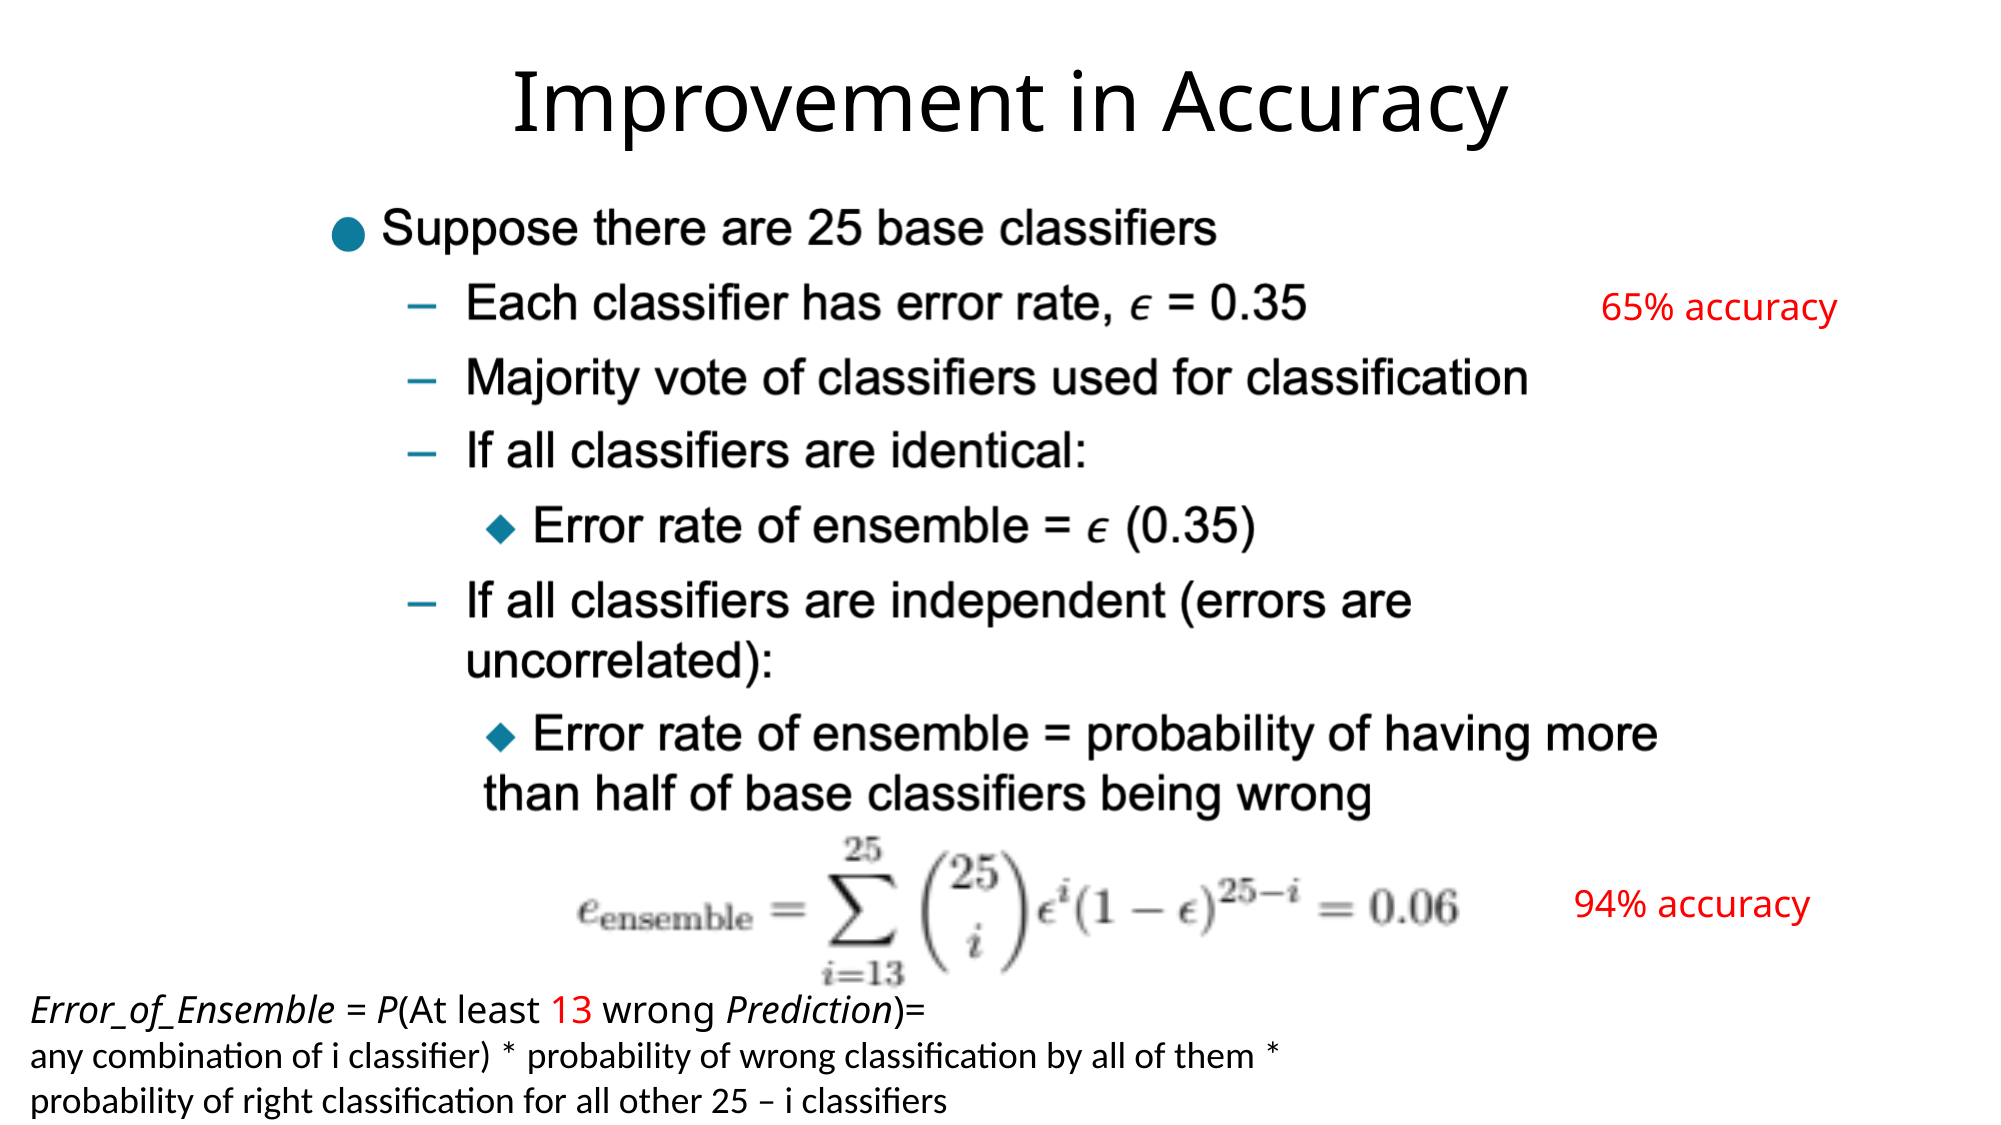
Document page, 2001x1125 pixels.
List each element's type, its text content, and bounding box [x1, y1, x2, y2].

picture [561, 824, 1461, 1008]
text_box 65% accuracy [1688, 275, 1896, 336]
text_box 94% accuracy [1688, 872, 1869, 932]
title Improvement in Accuracy [110, 10, 1911, 198]
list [308, 185, 1688, 1038]
